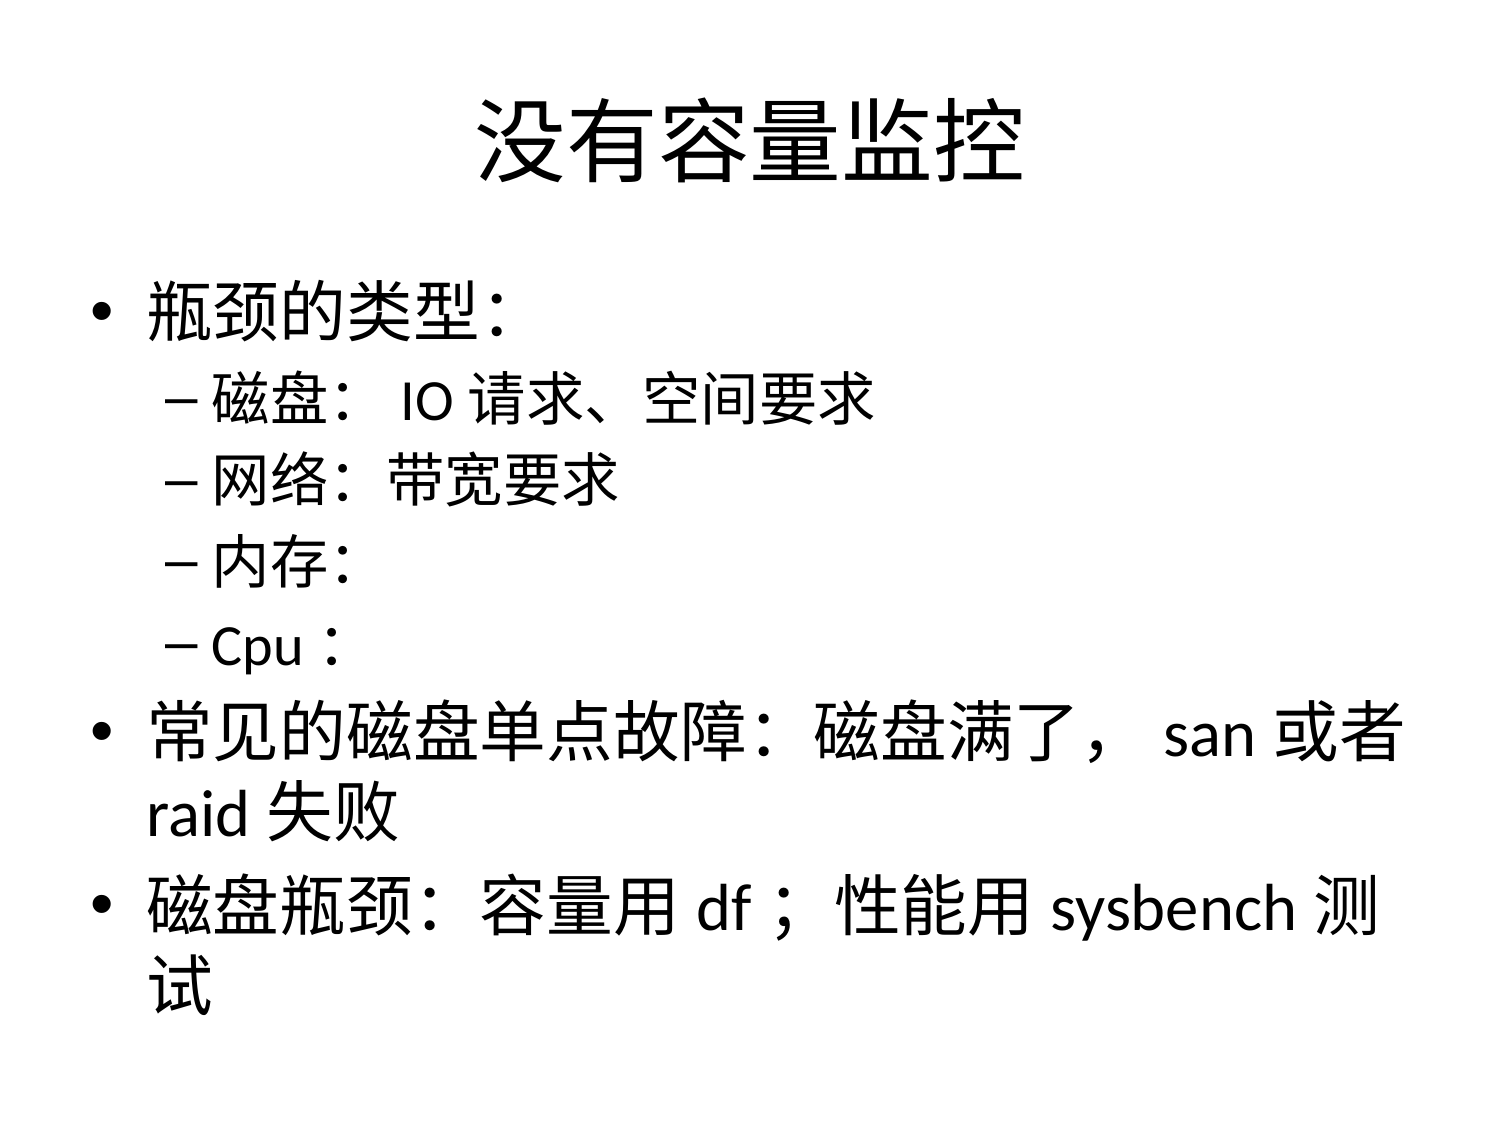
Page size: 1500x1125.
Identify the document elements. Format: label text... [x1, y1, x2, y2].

title 没有容量监控 [75, 45, 1425, 233]
list 瓶颈的类型： 磁盘：IO请求、空间要求 网络：带宽要求 内存： Cpu： 常见的磁盘单点故障：磁盘满了，san或者raid失败 磁盘瓶颈：容量用df；性能用sysbench测试 [75, 262, 1425, 1005]
